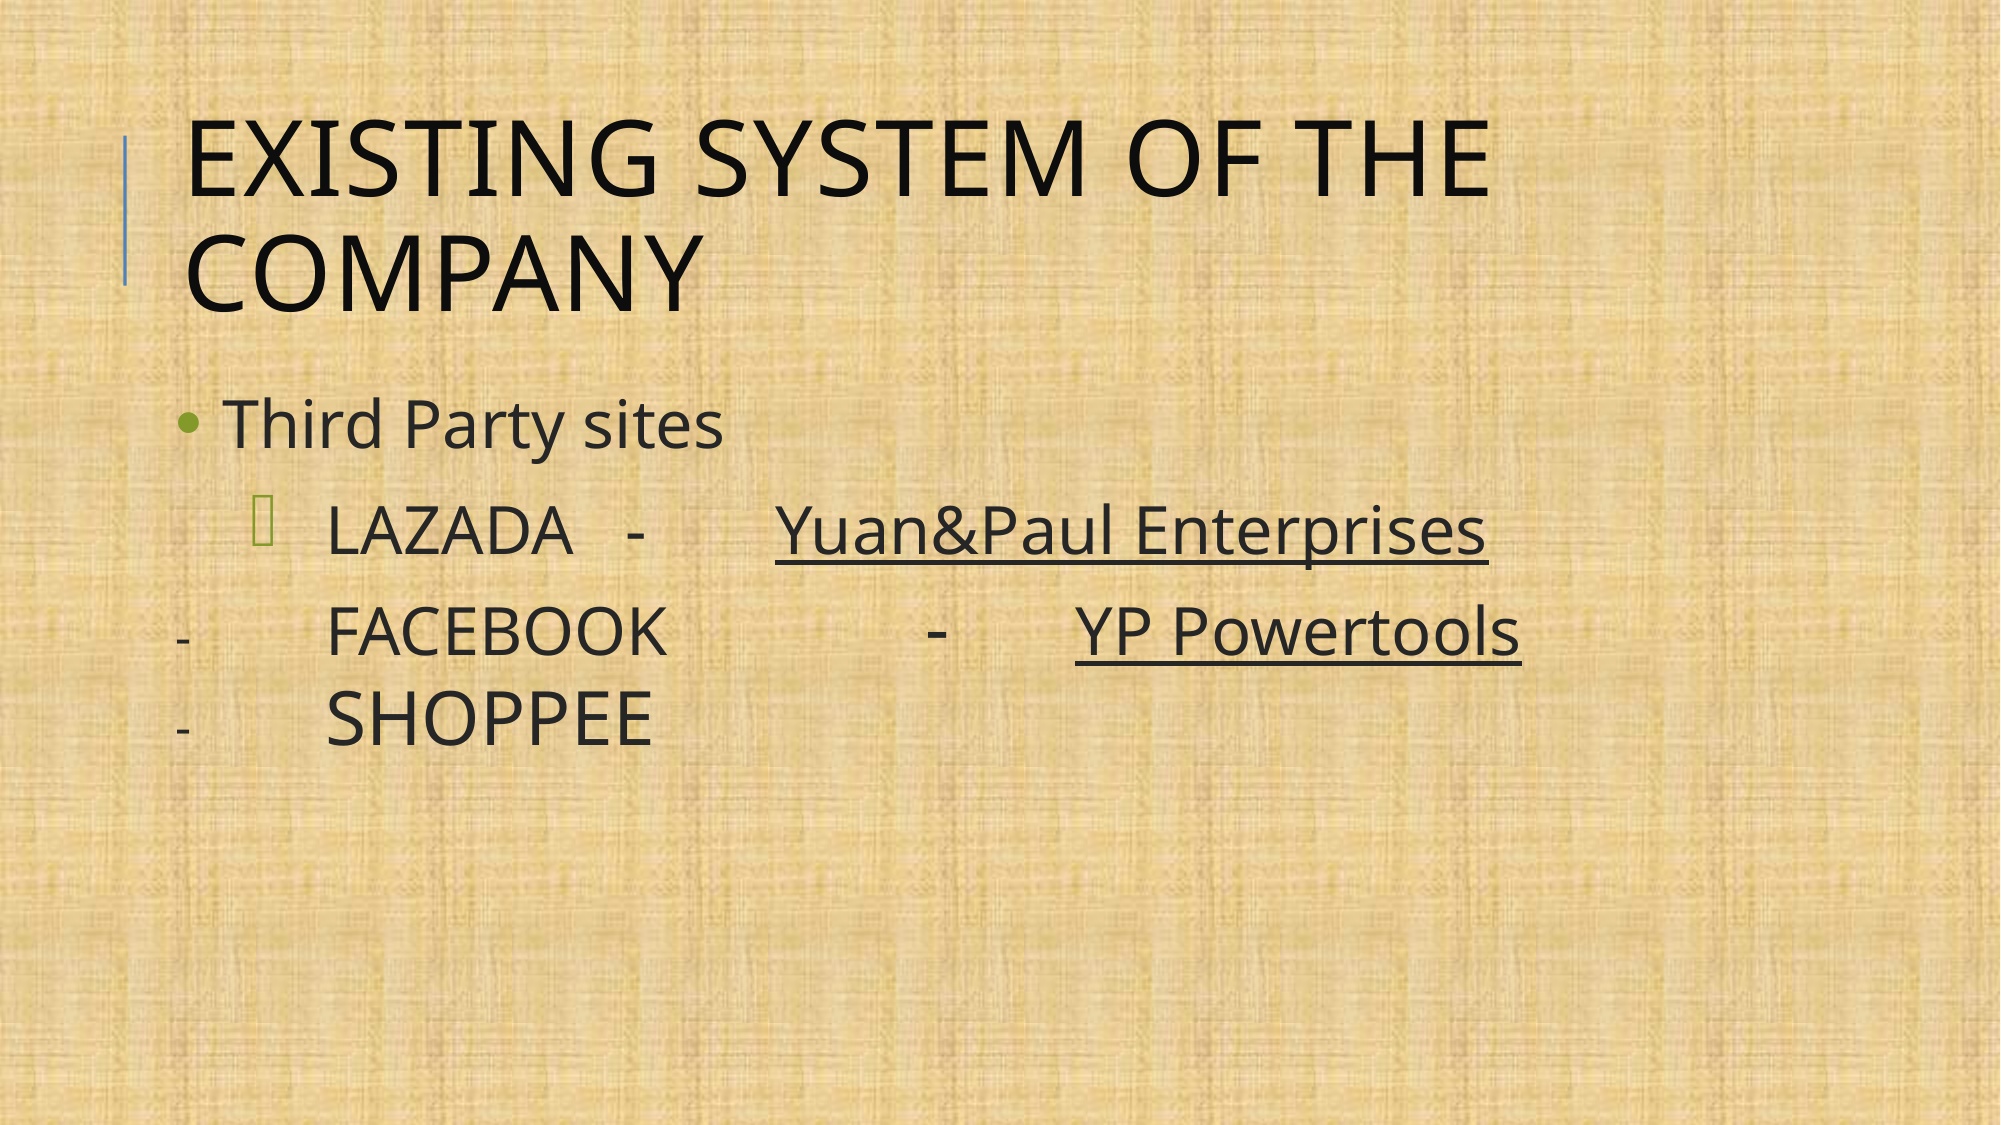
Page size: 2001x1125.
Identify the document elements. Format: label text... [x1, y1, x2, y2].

text_box Third Party sites LAZADA - Yuan&Paul Enterprises - FACEBOOK - YP Powertools - SHOPPEE [168, 375, 1763, 1035]
text_box Existing System of the Company [168, 96, 1763, 342]
picture [0, 0, 2001, 1125]
